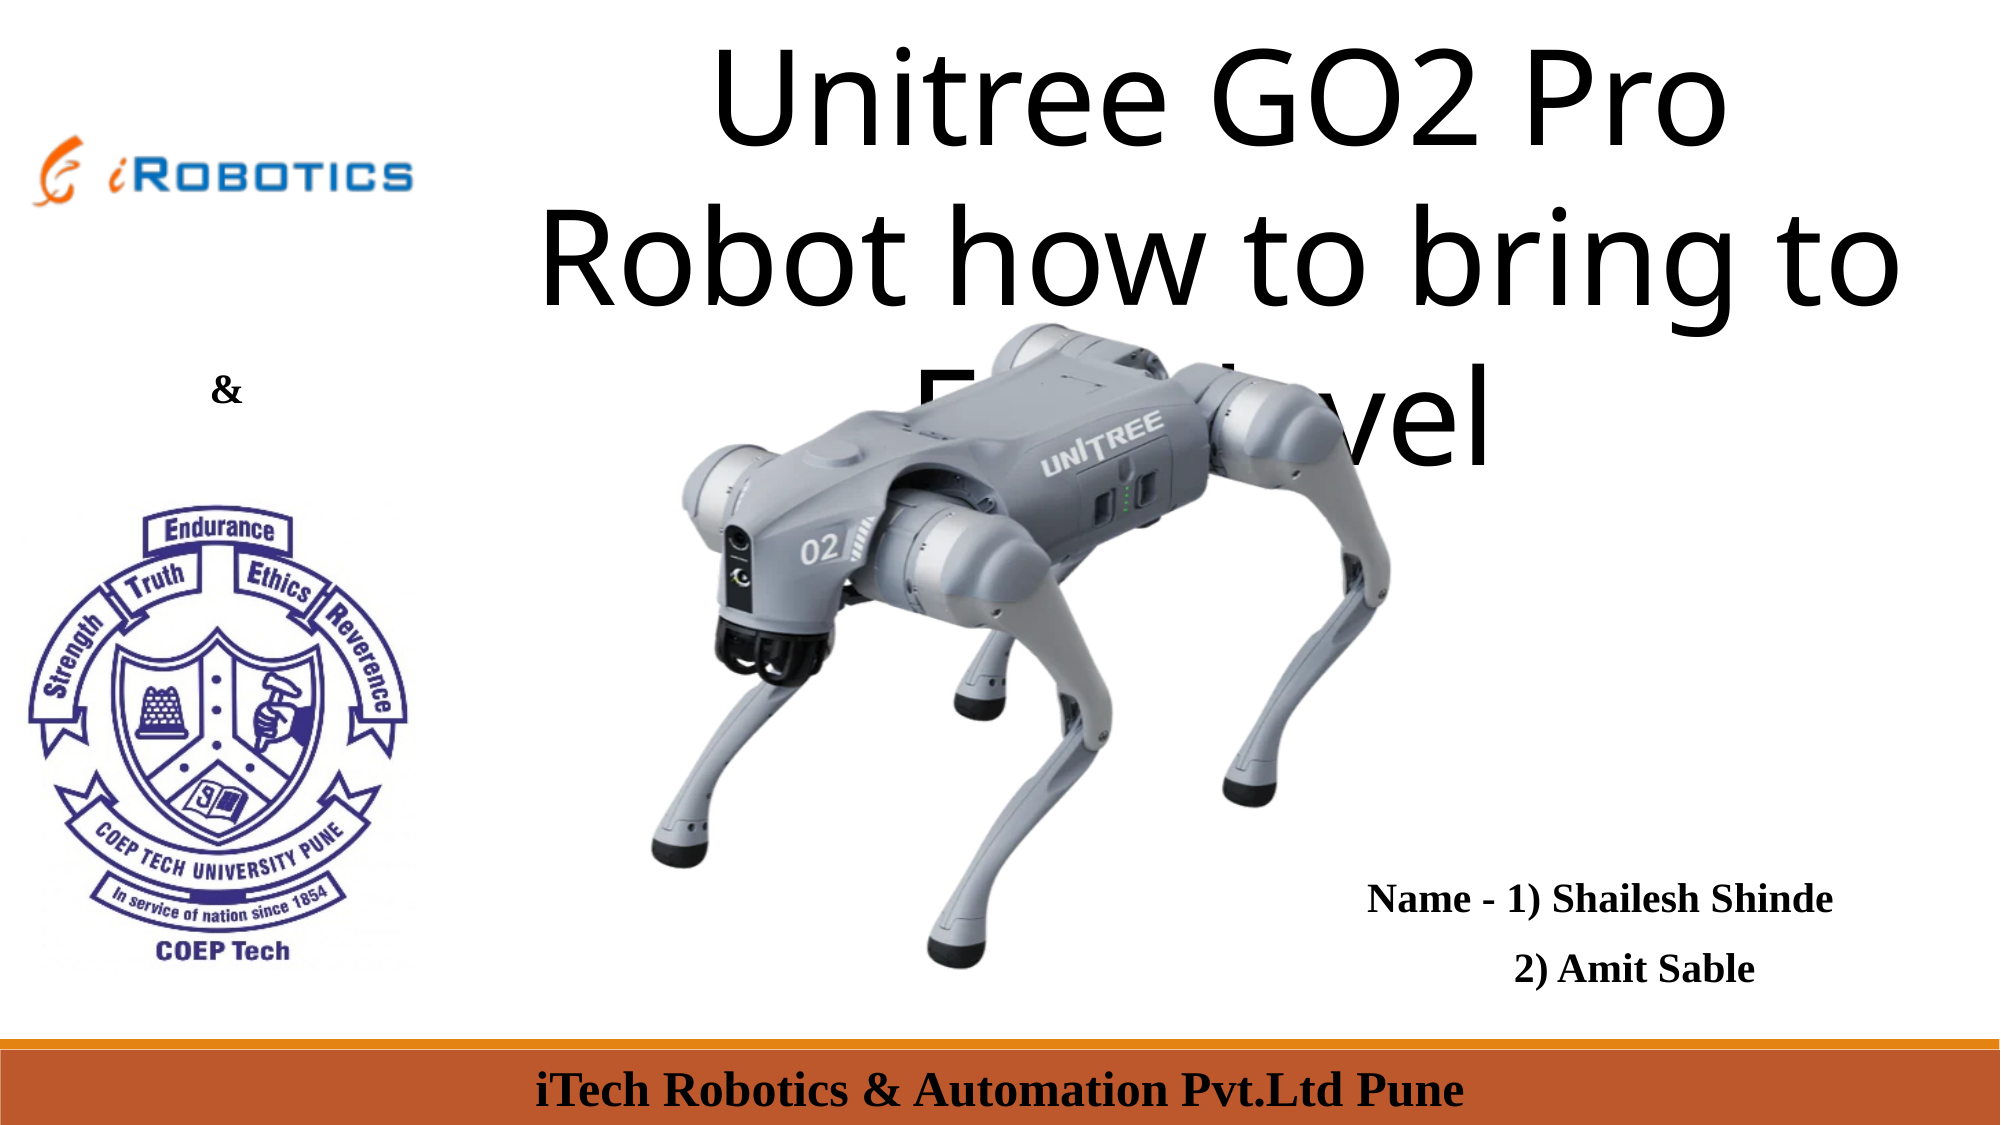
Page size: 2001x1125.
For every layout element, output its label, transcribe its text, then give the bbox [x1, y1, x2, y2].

picture [20, 114, 458, 233]
text_box Name - 1) Shailesh Shinde 2) Amit Sable [1497, 859, 1955, 999]
picture [511, 185, 1488, 1050]
text_box Unitree GO2 Pro Robot how to bring to EDU level [512, 4, 1927, 500]
text_box & [20, 354, 434, 419]
text_box iTech Robotics & Automation Pvt.Ltd Pune [292, 1049, 1707, 1124]
picture [15, 495, 418, 974]
